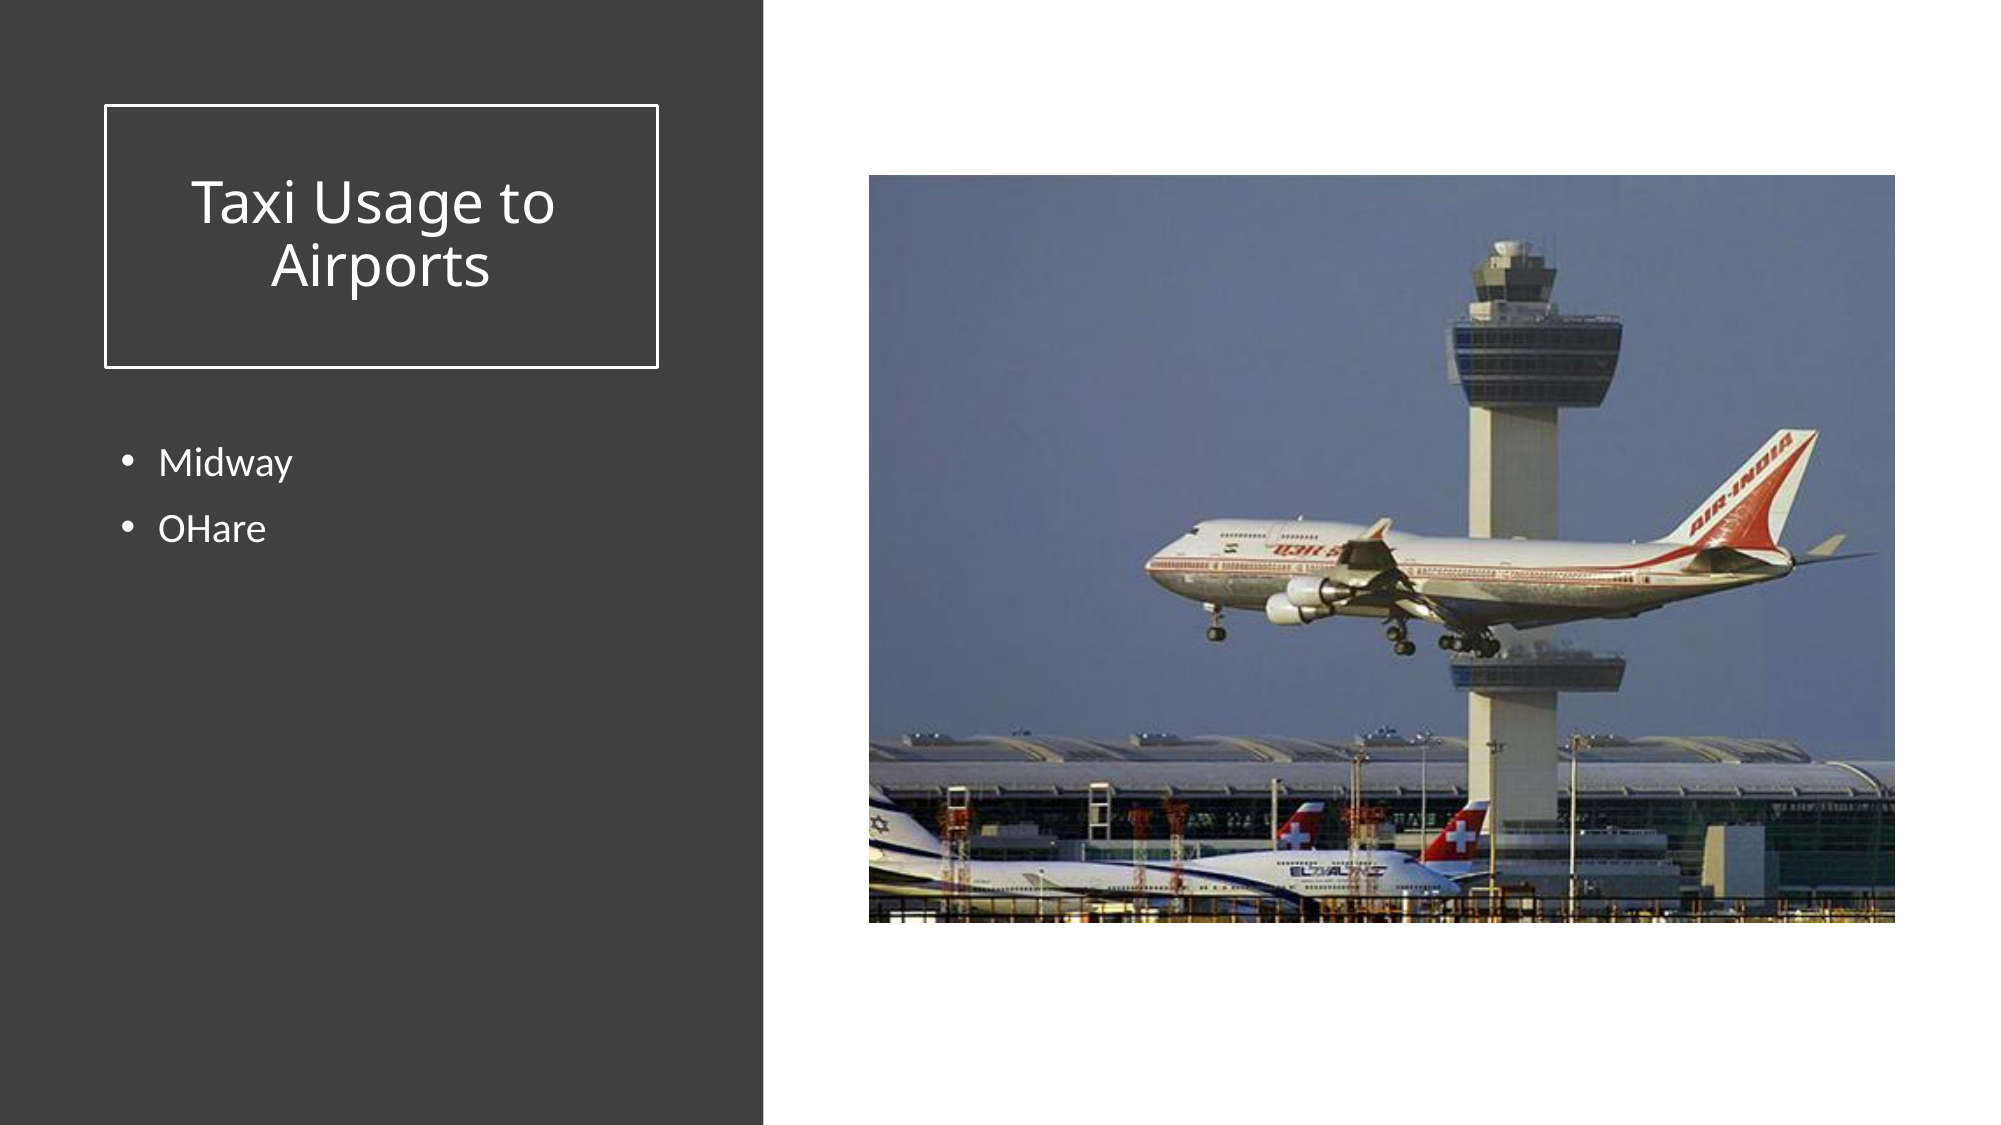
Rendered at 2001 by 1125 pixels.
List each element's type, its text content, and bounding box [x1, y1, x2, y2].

list Midway OHare [105, 432, 658, 994]
text_box [0, 0, 764, 1125]
picture [869, 175, 1895, 923]
title Taxi Usage to Airports [105, 105, 658, 368]
